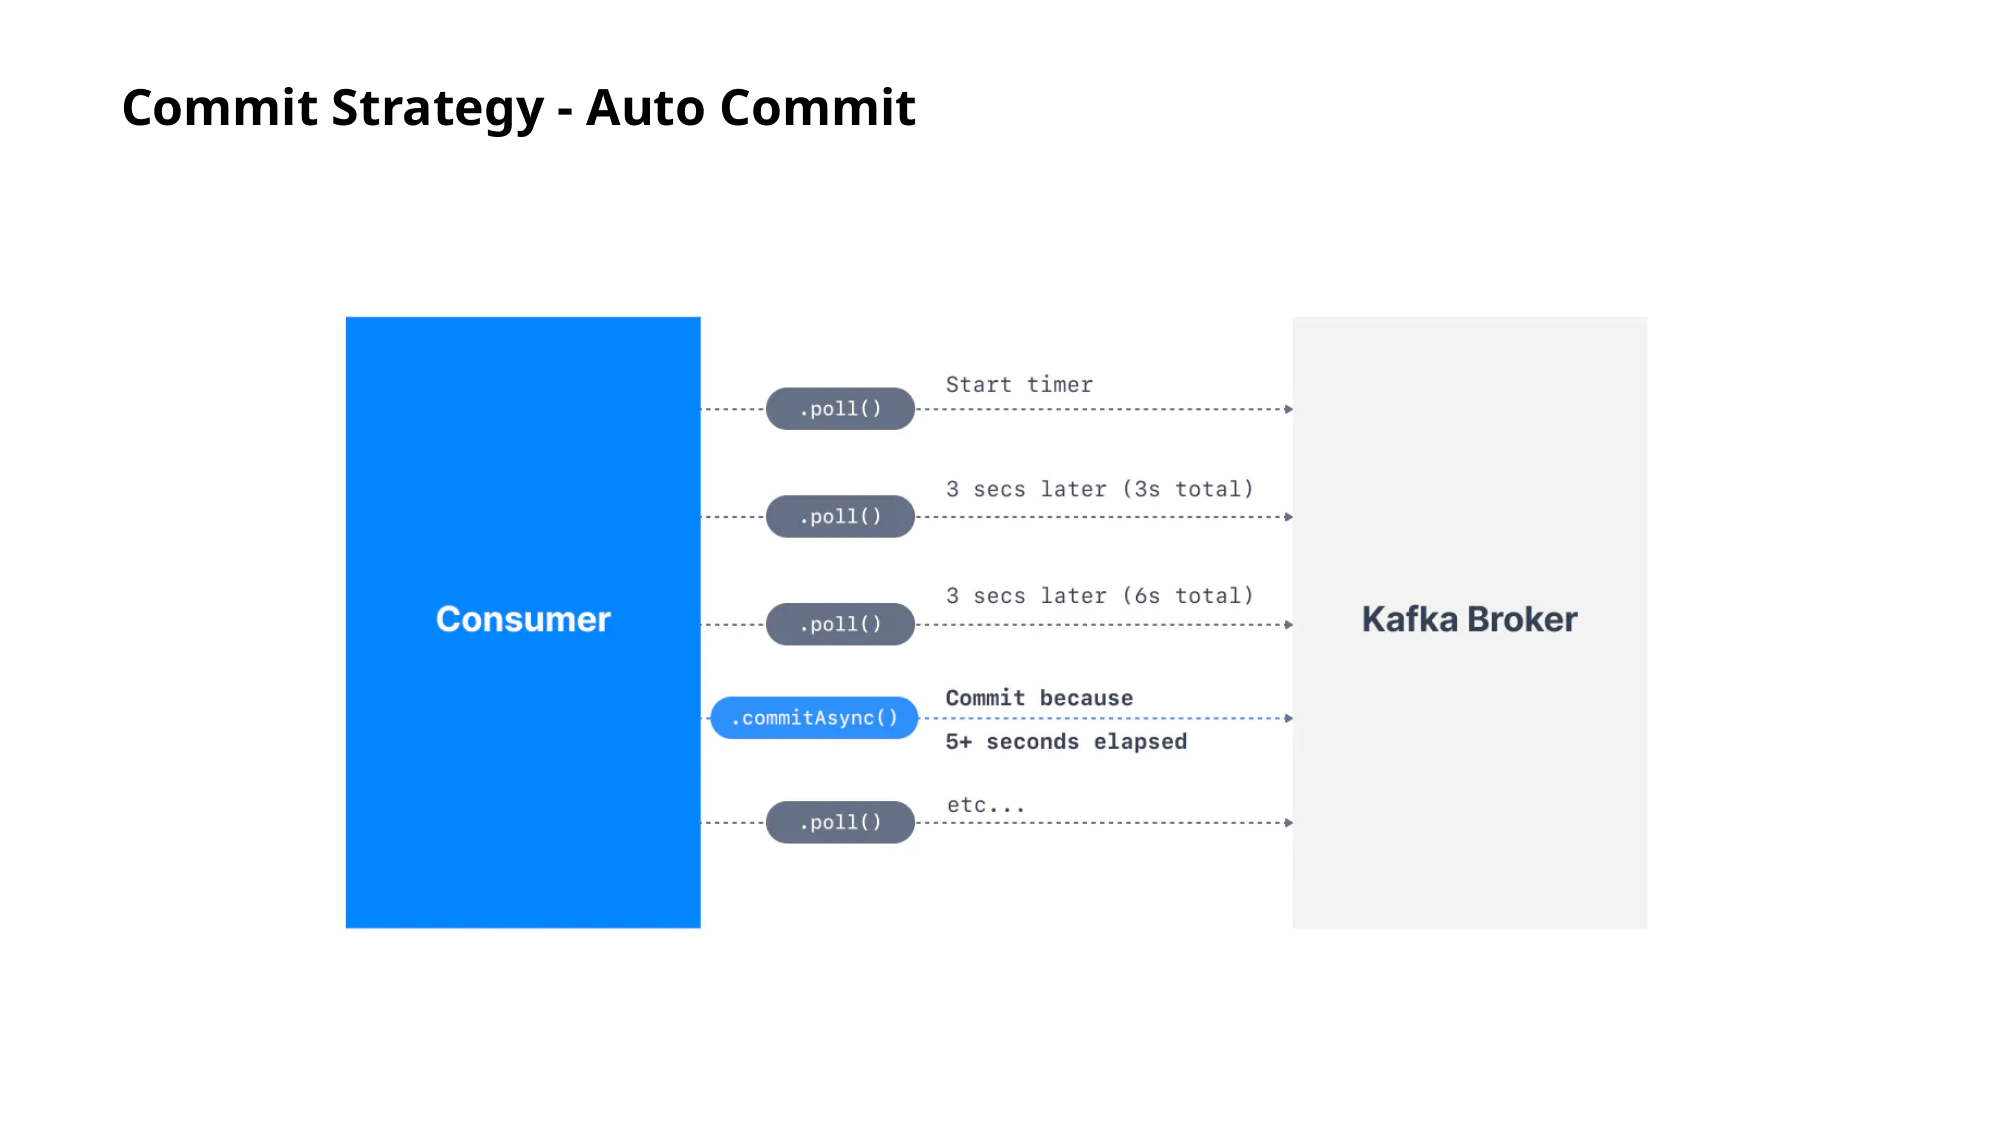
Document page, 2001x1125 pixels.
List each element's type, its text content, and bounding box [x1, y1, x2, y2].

picture [272, 233, 1728, 1009]
title Commit Strategy - Auto Commit [106, 0, 1832, 218]
